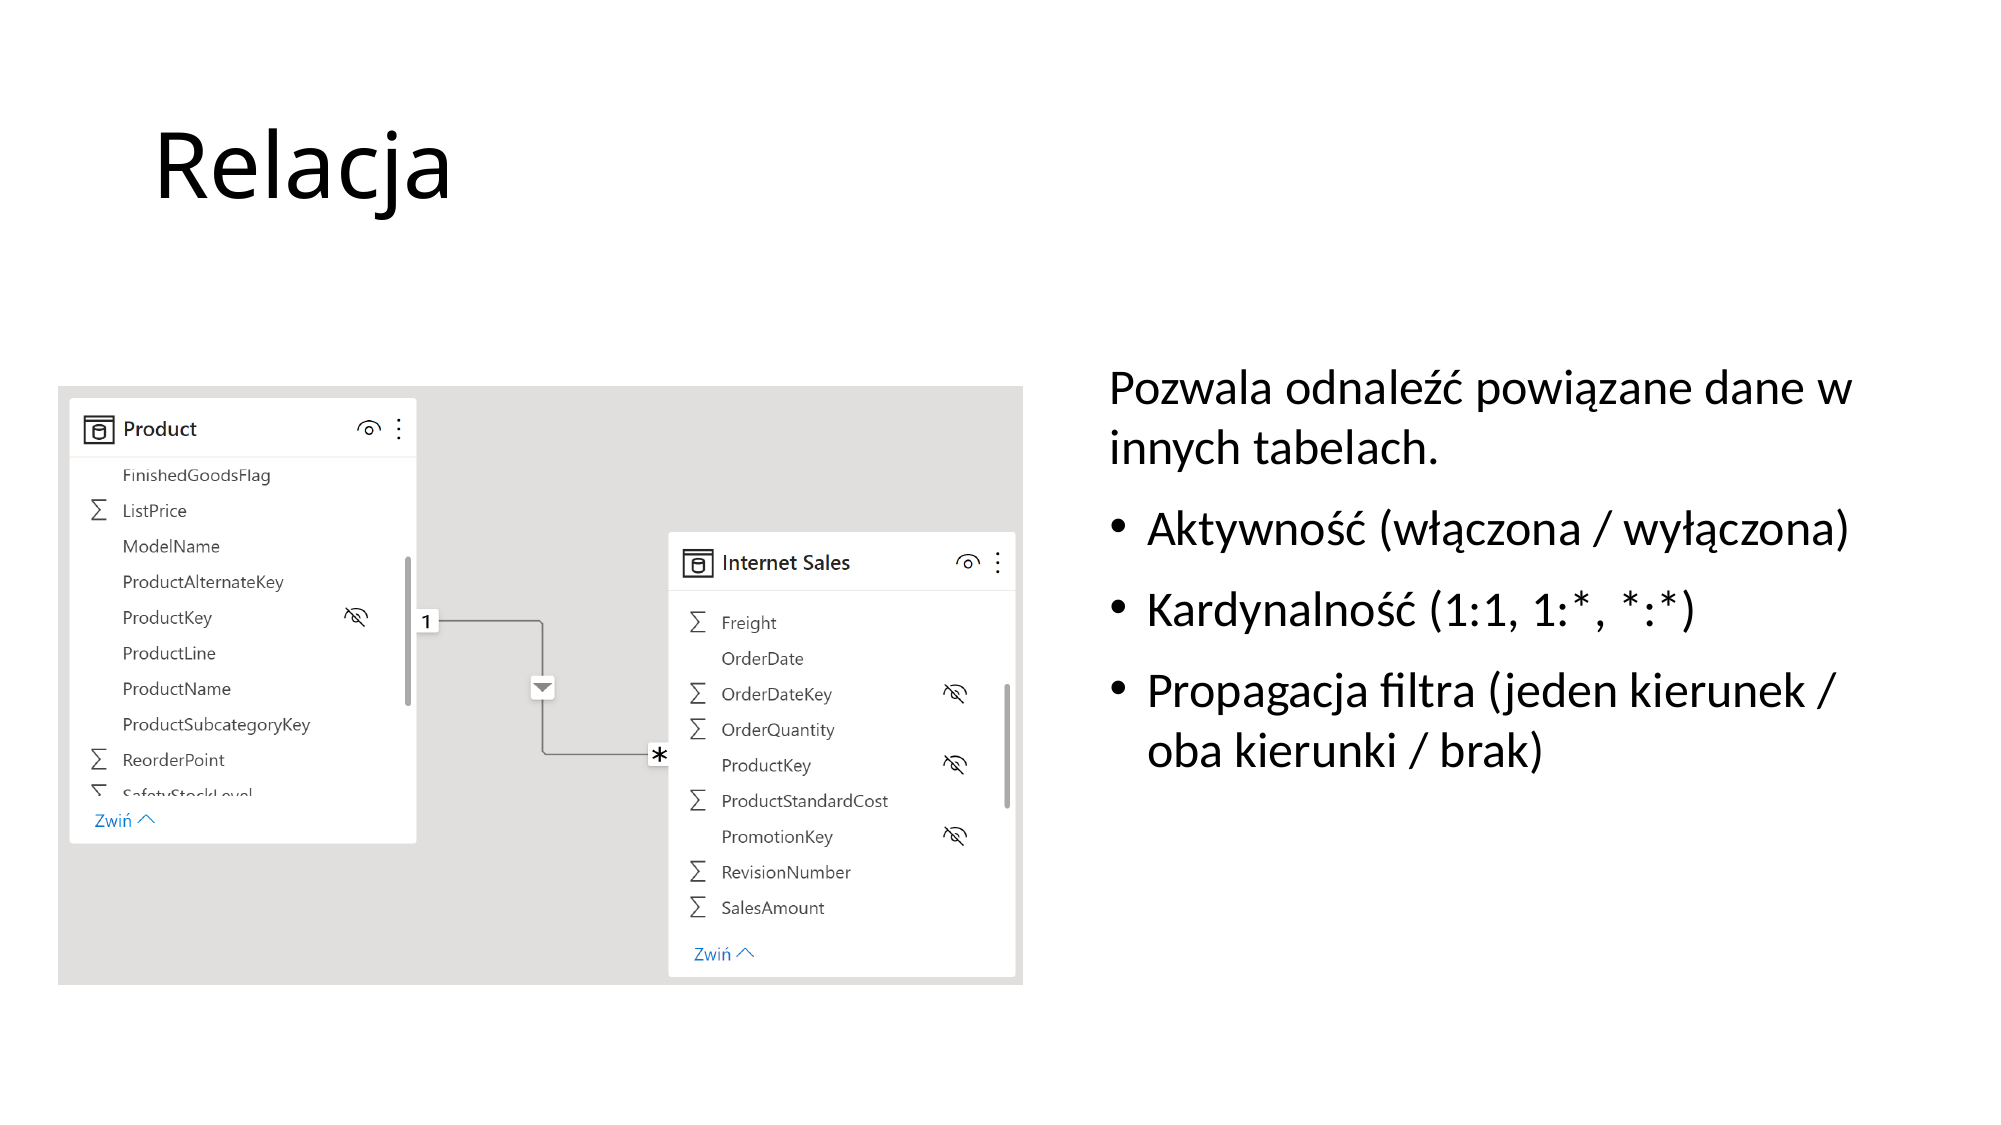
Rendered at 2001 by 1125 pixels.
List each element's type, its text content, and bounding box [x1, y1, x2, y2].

title Relacja [137, 59, 1863, 278]
picture [58, 386, 1023, 985]
list Pozwala odnaleźć powiązane dane w innych tabelach. Aktywność (włączona / wyłączona) Kardynalność (1:1, 1:*, *:*) Propagacja filtra (jeden kierunek / oba kierunki / brak) [1094, 347, 1895, 985]
